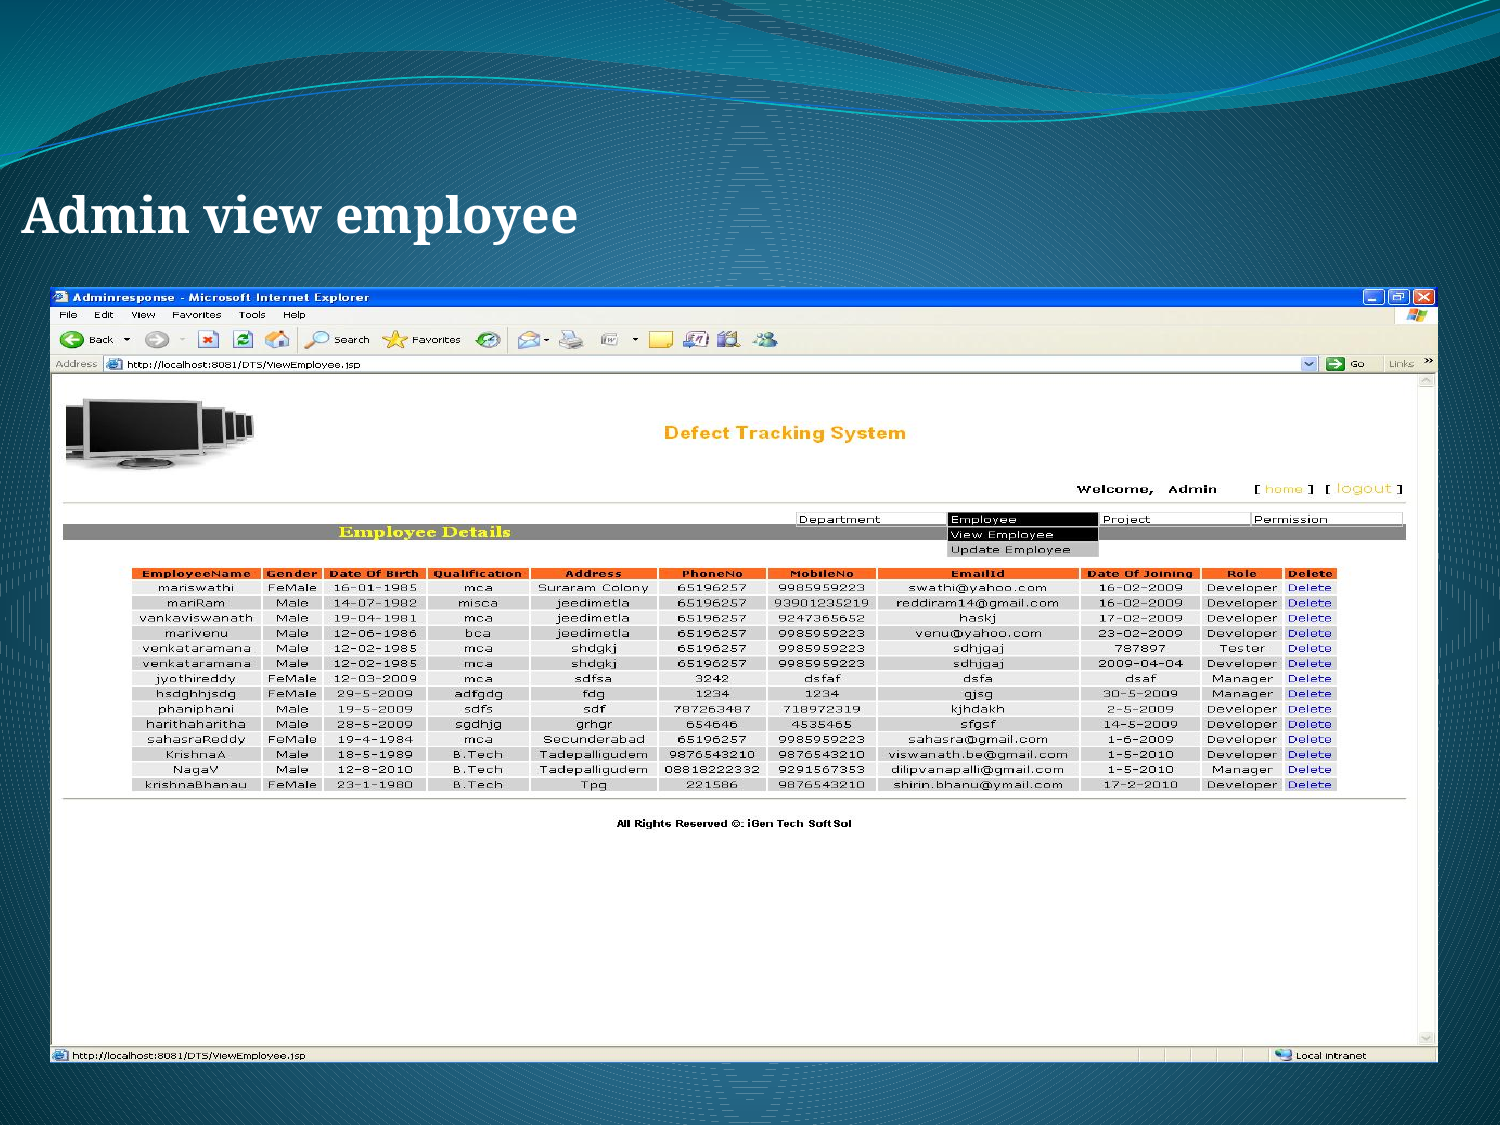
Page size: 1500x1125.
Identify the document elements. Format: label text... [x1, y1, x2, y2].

picture [49, 287, 1438, 1063]
text_box Admin view employee [6, 175, 594, 311]
